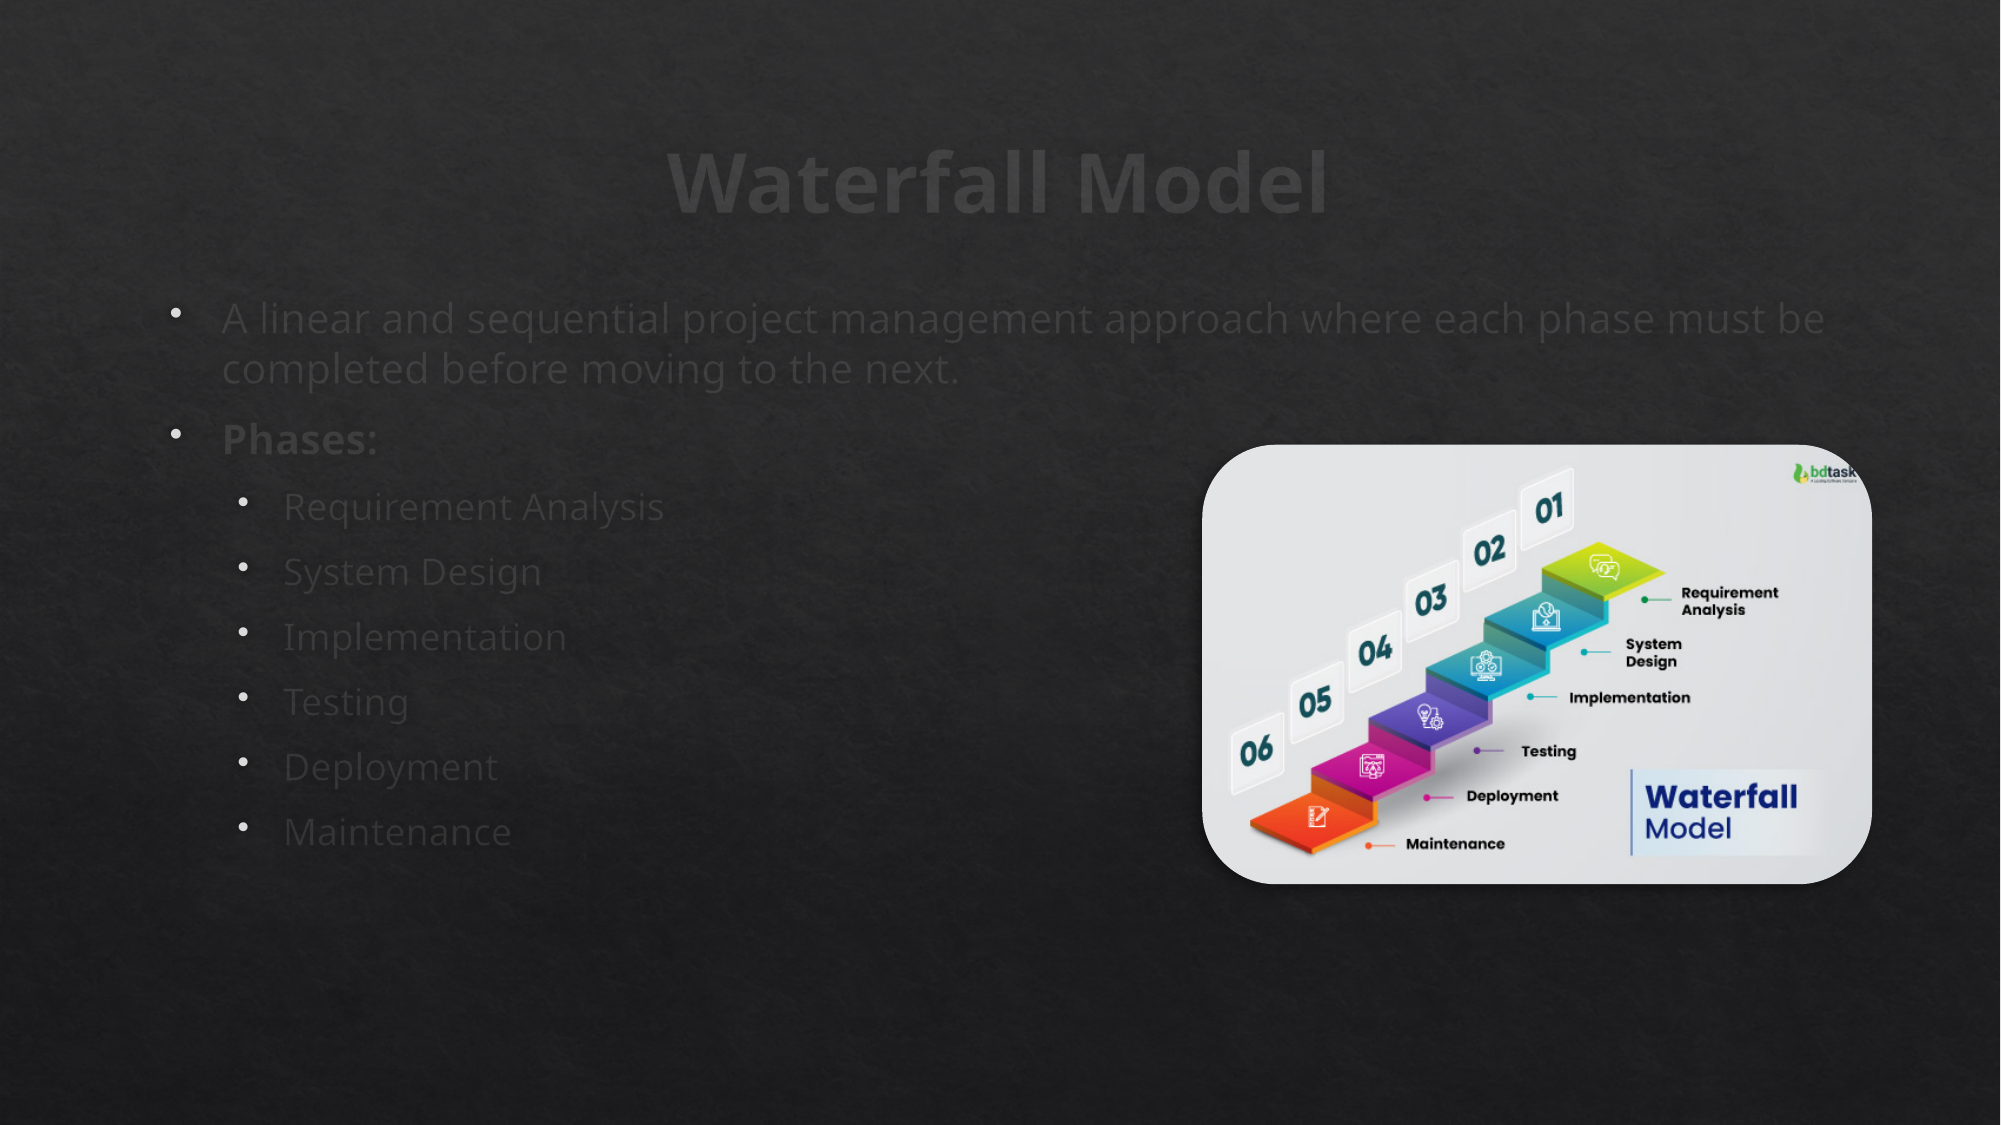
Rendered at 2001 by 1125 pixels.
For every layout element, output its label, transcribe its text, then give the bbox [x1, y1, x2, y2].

picture [1201, 444, 1873, 885]
list A linear and sequential project management approach where each phase must be completed before moving to the next. Phases: Requirement Analysis System Design Implementation Testing Deployment Maintenance [149, 284, 1849, 950]
title Waterfall Model [149, 99, 1849, 260]
